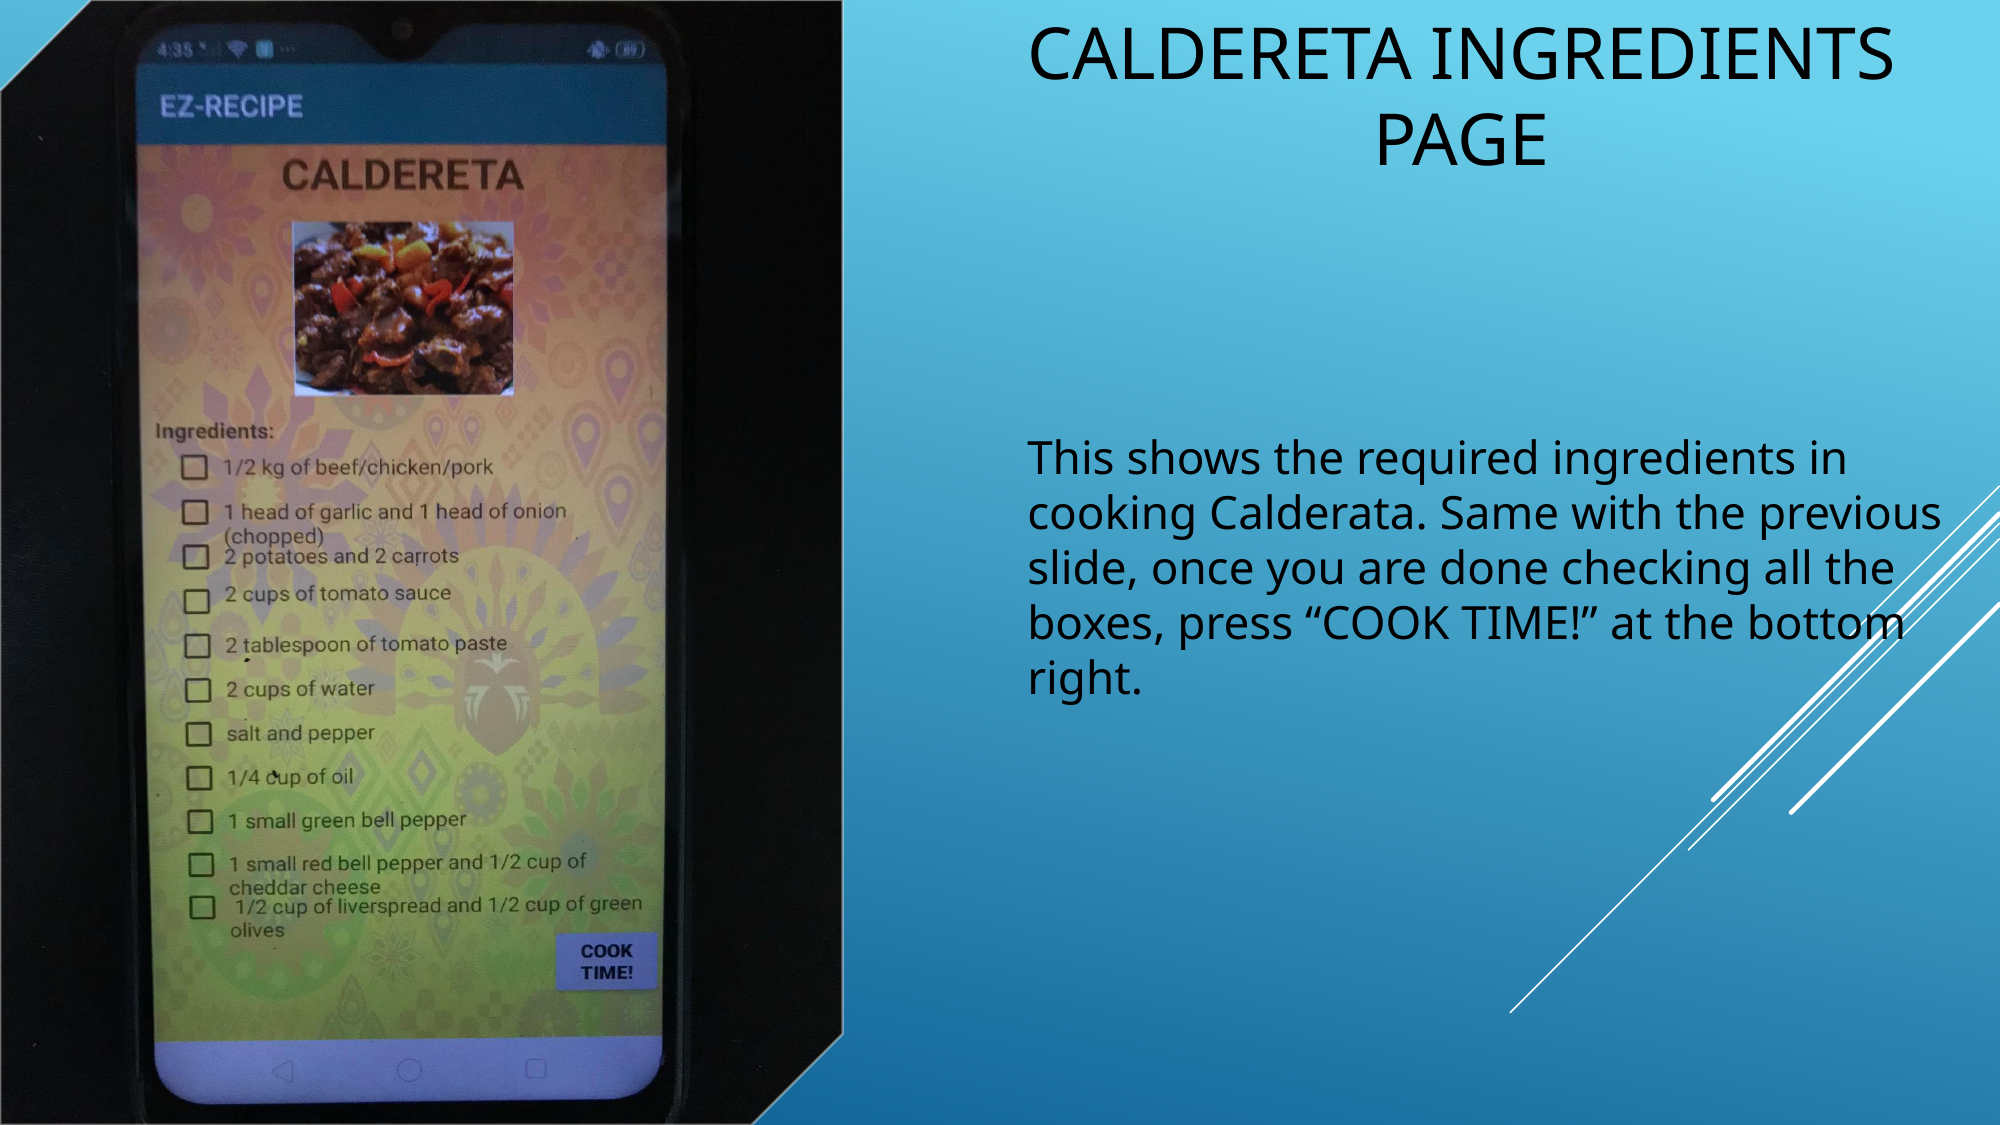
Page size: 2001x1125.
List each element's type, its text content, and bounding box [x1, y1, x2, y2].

picture [0, 0, 843, 1125]
list This shows the required ingredients in cooking Calderata. Same with the previous slide, once you are done checking all the boxes, press “COOK TIME!” at the bottom right. [1012, 421, 2000, 953]
title Caldereta ingredients page [922, 0, 2000, 188]
